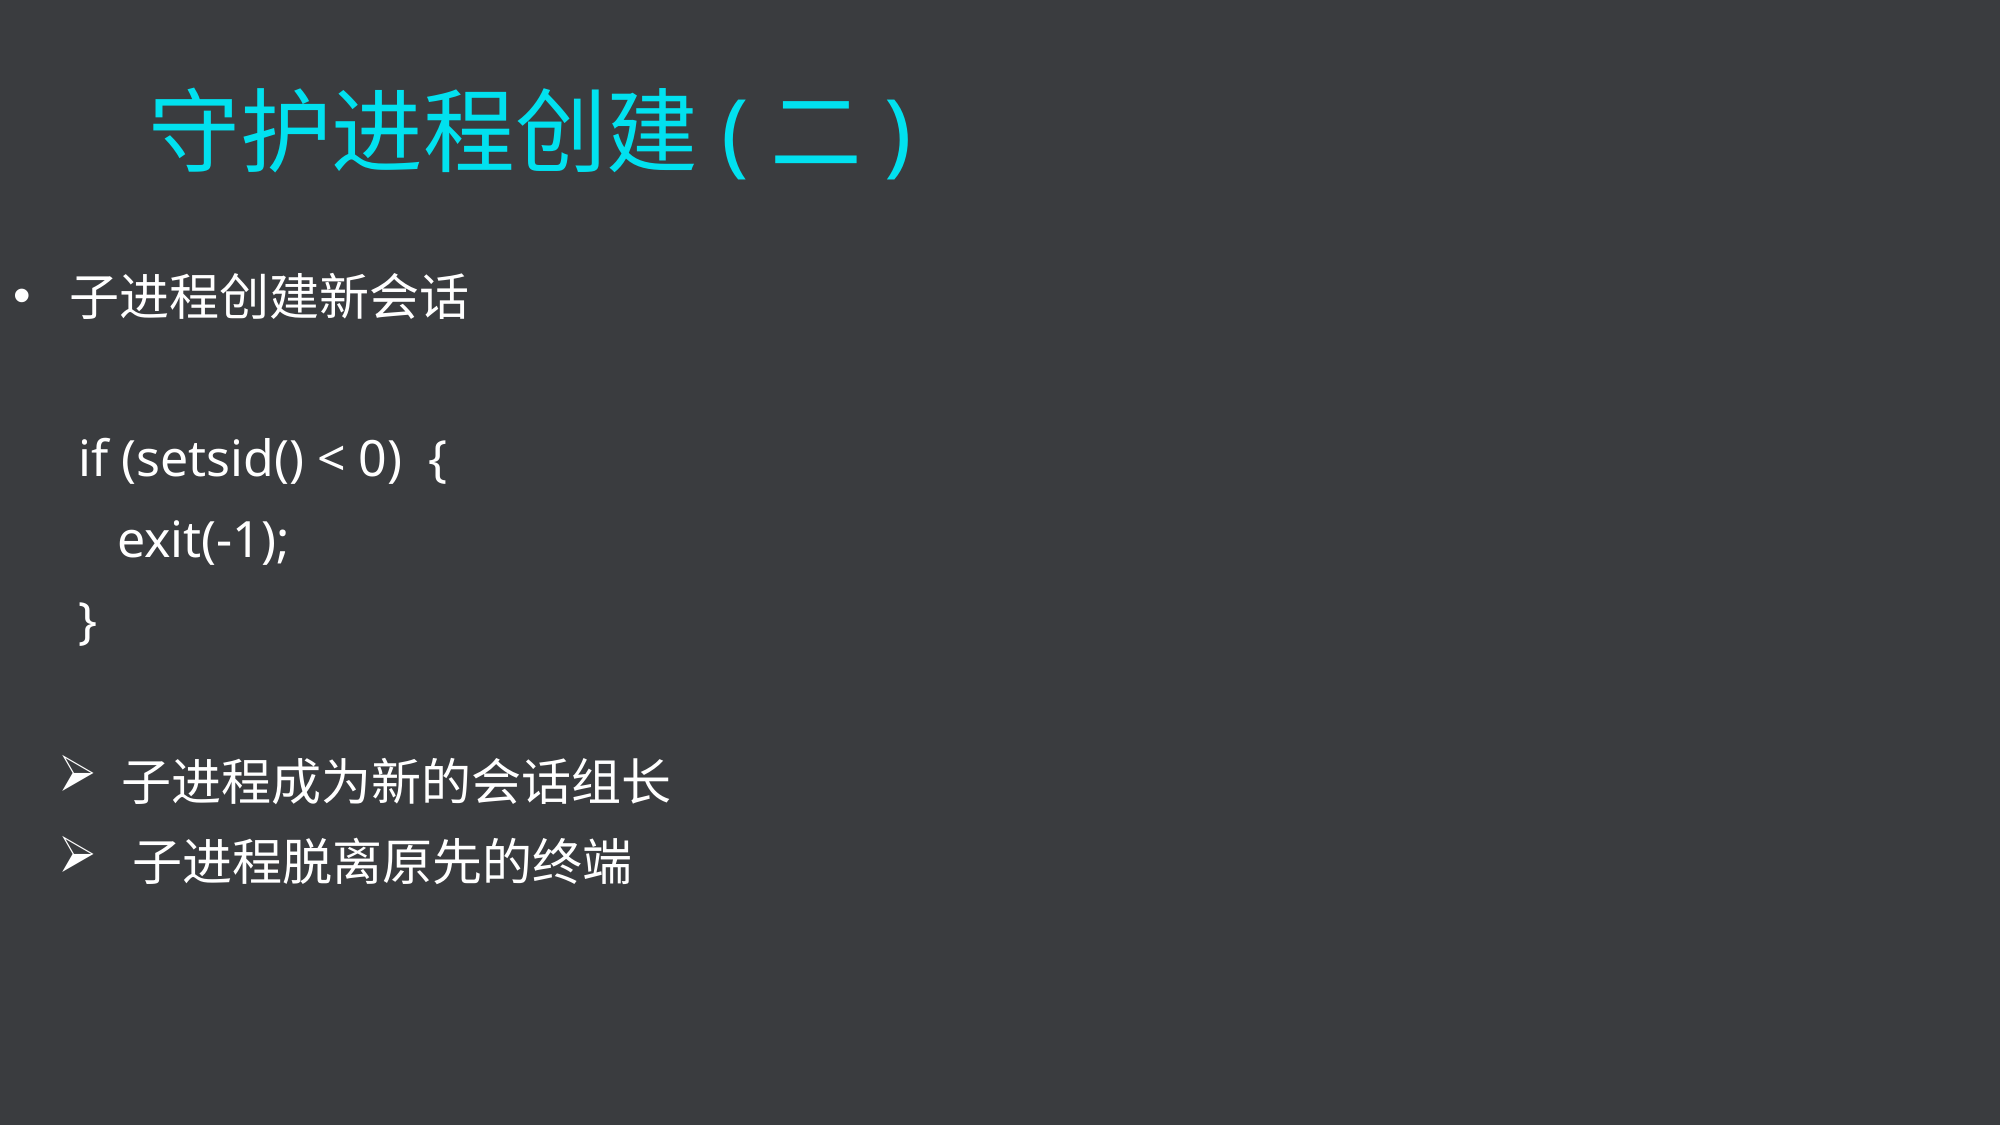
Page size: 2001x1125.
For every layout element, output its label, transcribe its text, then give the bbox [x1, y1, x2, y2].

list 守护进程创建(二) [133, 66, 1835, 150]
list 子进程创建新会话 if (setsid() < 0) { exit(-1); } 子进程成为新的会话组长 子进程脱离原先的终端 [0, 176, 922, 992]
